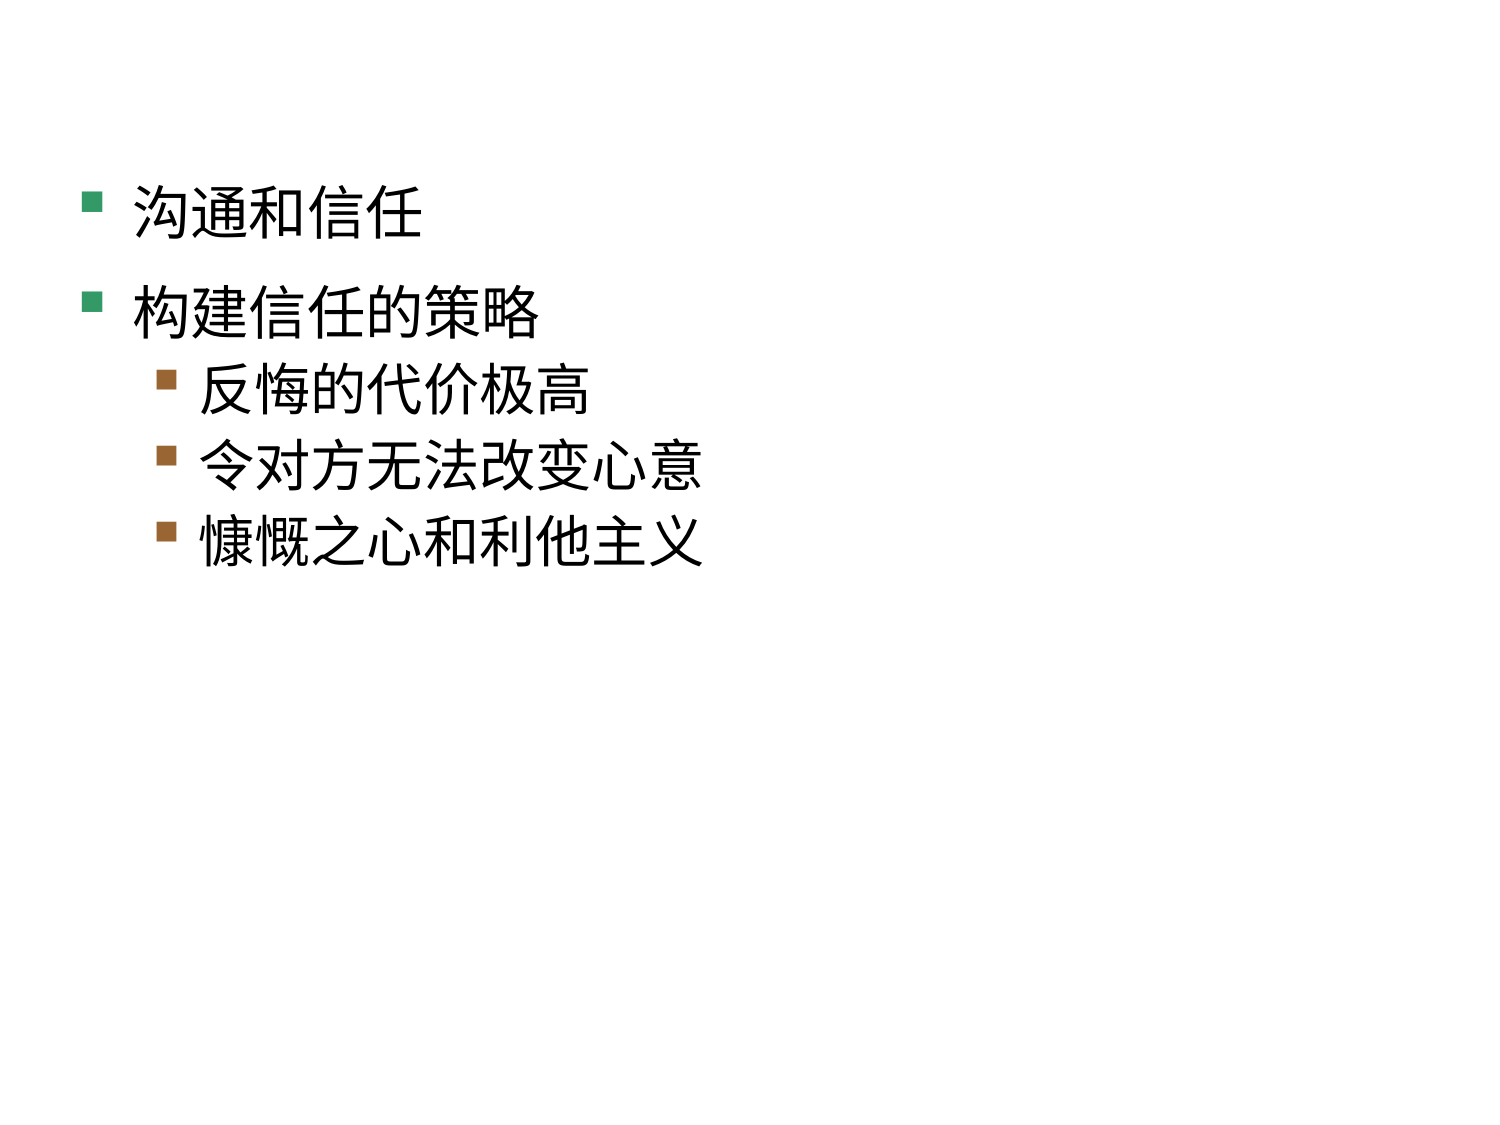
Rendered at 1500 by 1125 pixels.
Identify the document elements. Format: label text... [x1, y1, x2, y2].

list 沟通和信任 构建信任的策略 反悔的代价极高 令对方无法改变心意 慷慨之心和利他主义 [61, 165, 1425, 1005]
